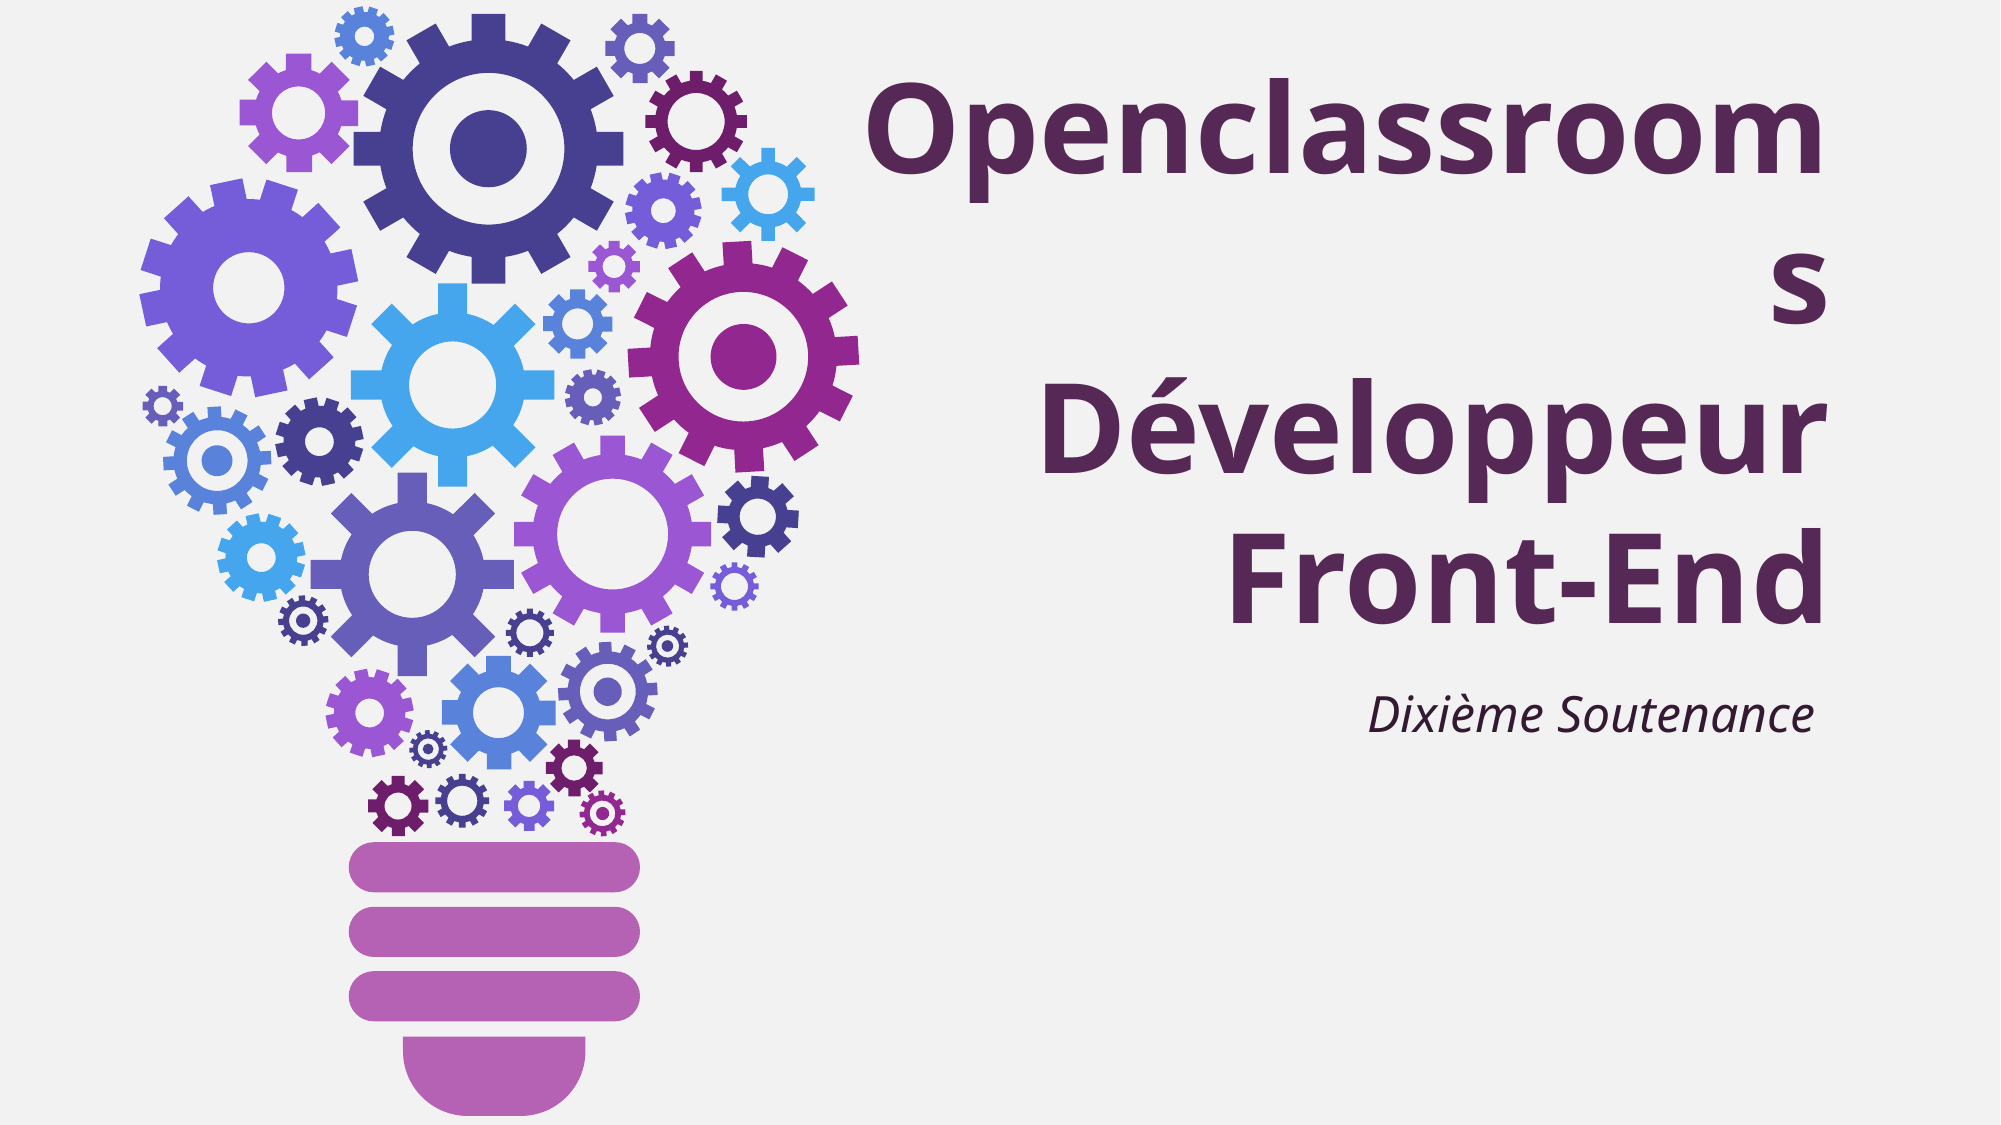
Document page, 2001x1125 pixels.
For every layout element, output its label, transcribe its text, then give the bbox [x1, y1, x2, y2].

text_box Openclassrooms Développeur Front-End [829, 40, 1846, 656]
text_box Dixième Soutenance [811, 675, 1831, 750]
